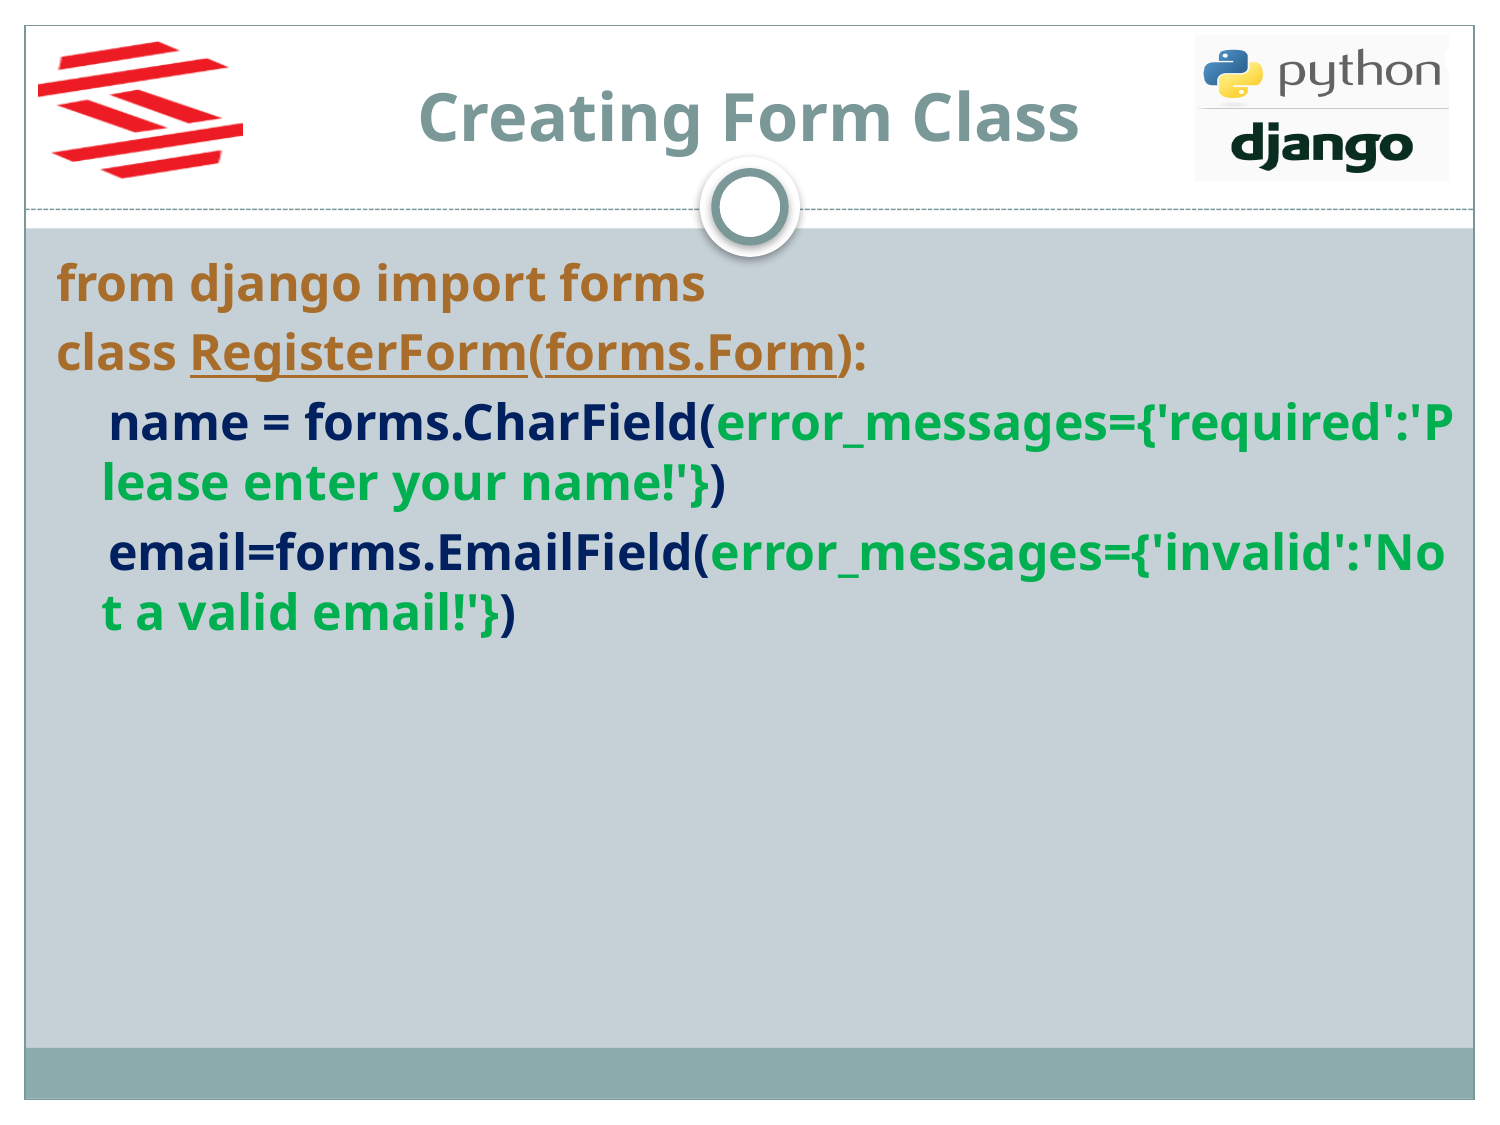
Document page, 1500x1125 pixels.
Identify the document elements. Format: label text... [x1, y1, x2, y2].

picture [1195, 34, 1449, 183]
list from django import forms class RegisterForm(forms.Form): name = forms.CharField(error_messages={'required':'Please enter your name!'}) email=forms.EmailField(error_messages={'invalid':'Not a valid email!'}) [41, 243, 1471, 1125]
picture [37, 40, 243, 185]
title Creating Form Class [237, 37, 1190, 162]
